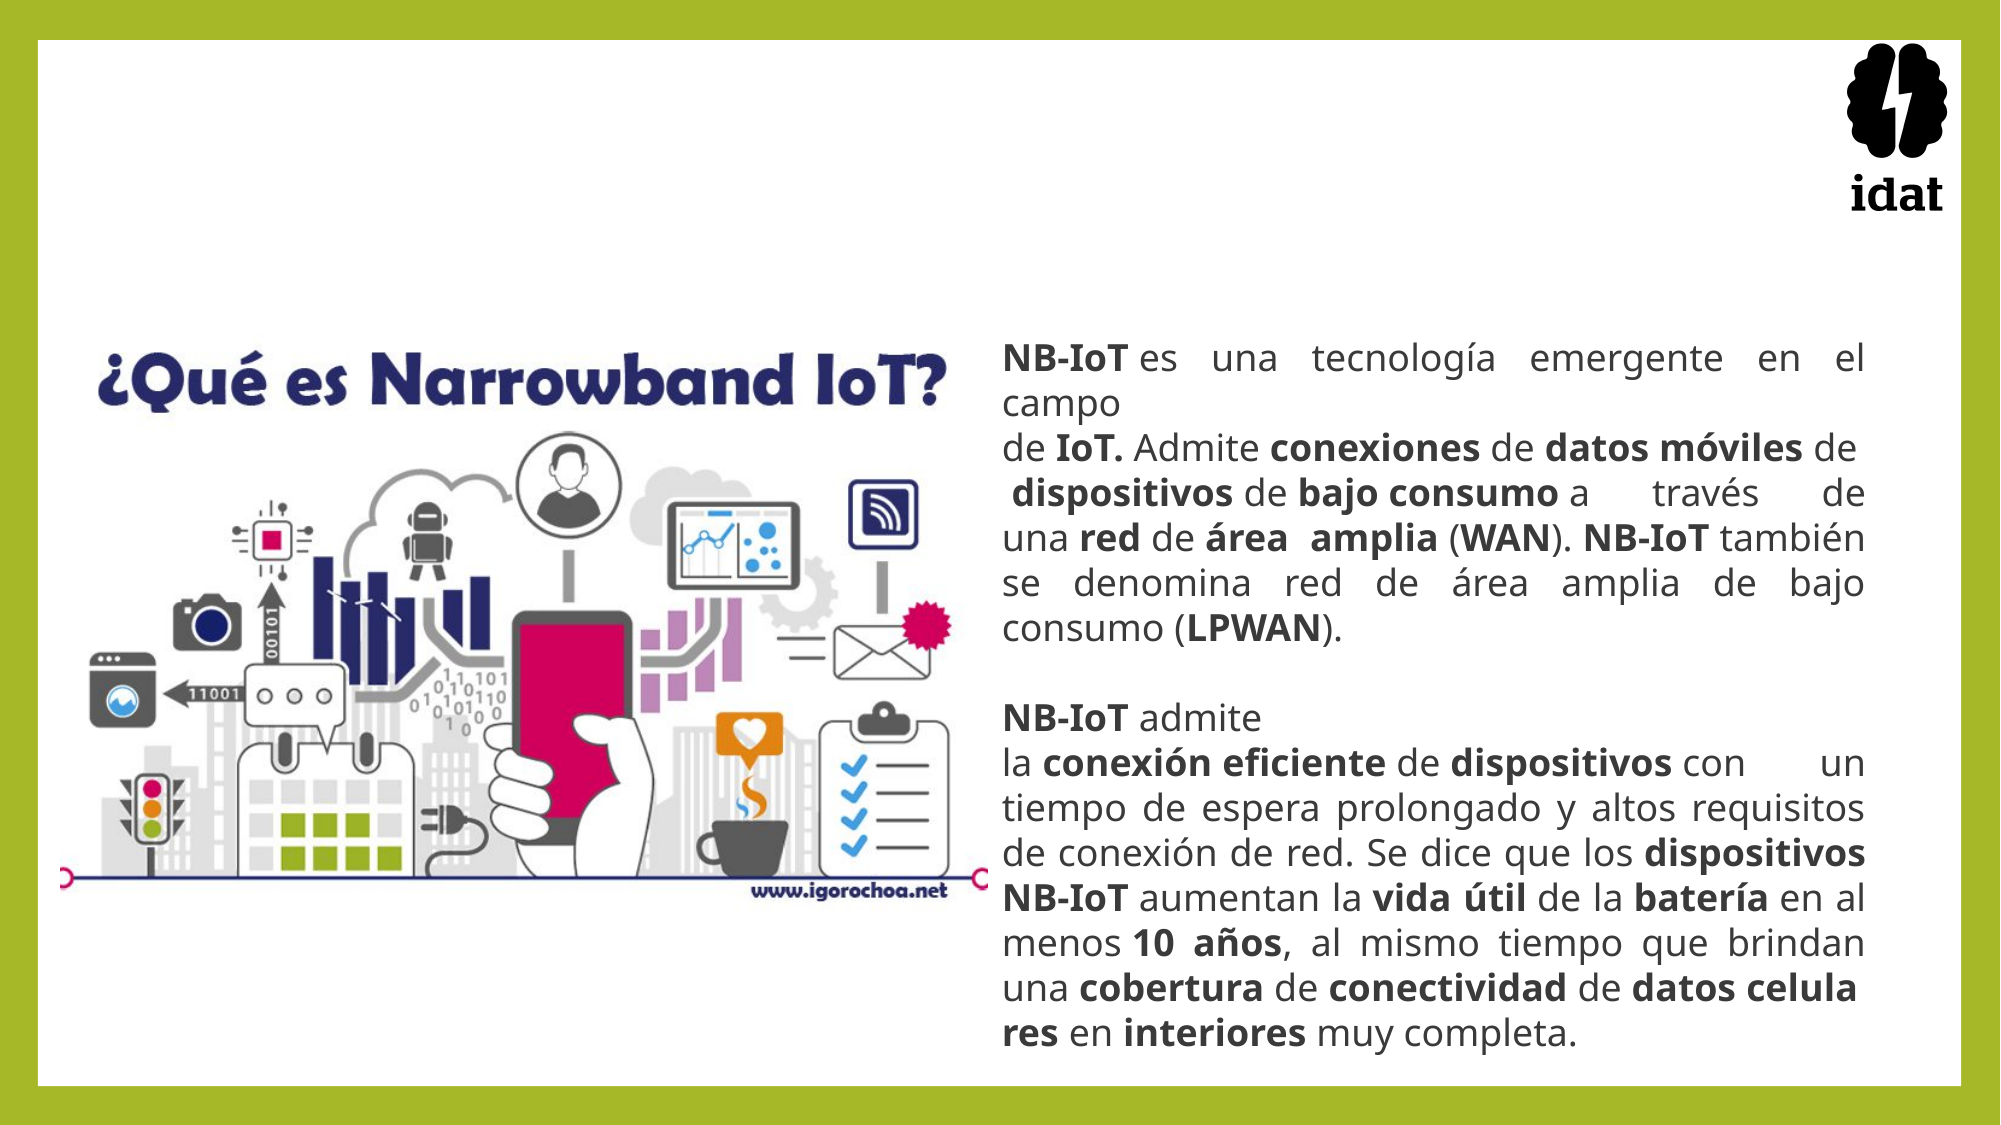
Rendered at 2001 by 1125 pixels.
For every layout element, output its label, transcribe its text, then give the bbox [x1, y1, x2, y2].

picture [1804, 33, 1990, 219]
picture [60, 314, 988, 912]
text_box NB-IoT es una tecnología emergente en el campo de IoT. Admite conexiones de datos móviles de dispositivos de bajo consumo a través de una red de área amplia (WAN). NB-IoT también se denomina red de área amplia de bajo consumo (LPWAN). NB-IoT admite la conexión eficiente de dispositivos con un tiempo de espera prolongado y altos requisitos de conexión de red. Se dice que los dispositivos NB-IoT aumentan la vida útil de la batería en al menos 10 años, al mismo tiempo que brindan una cobertura de conectividad de datos celulares en interiores muy completa. [987, 326, 1881, 1062]
